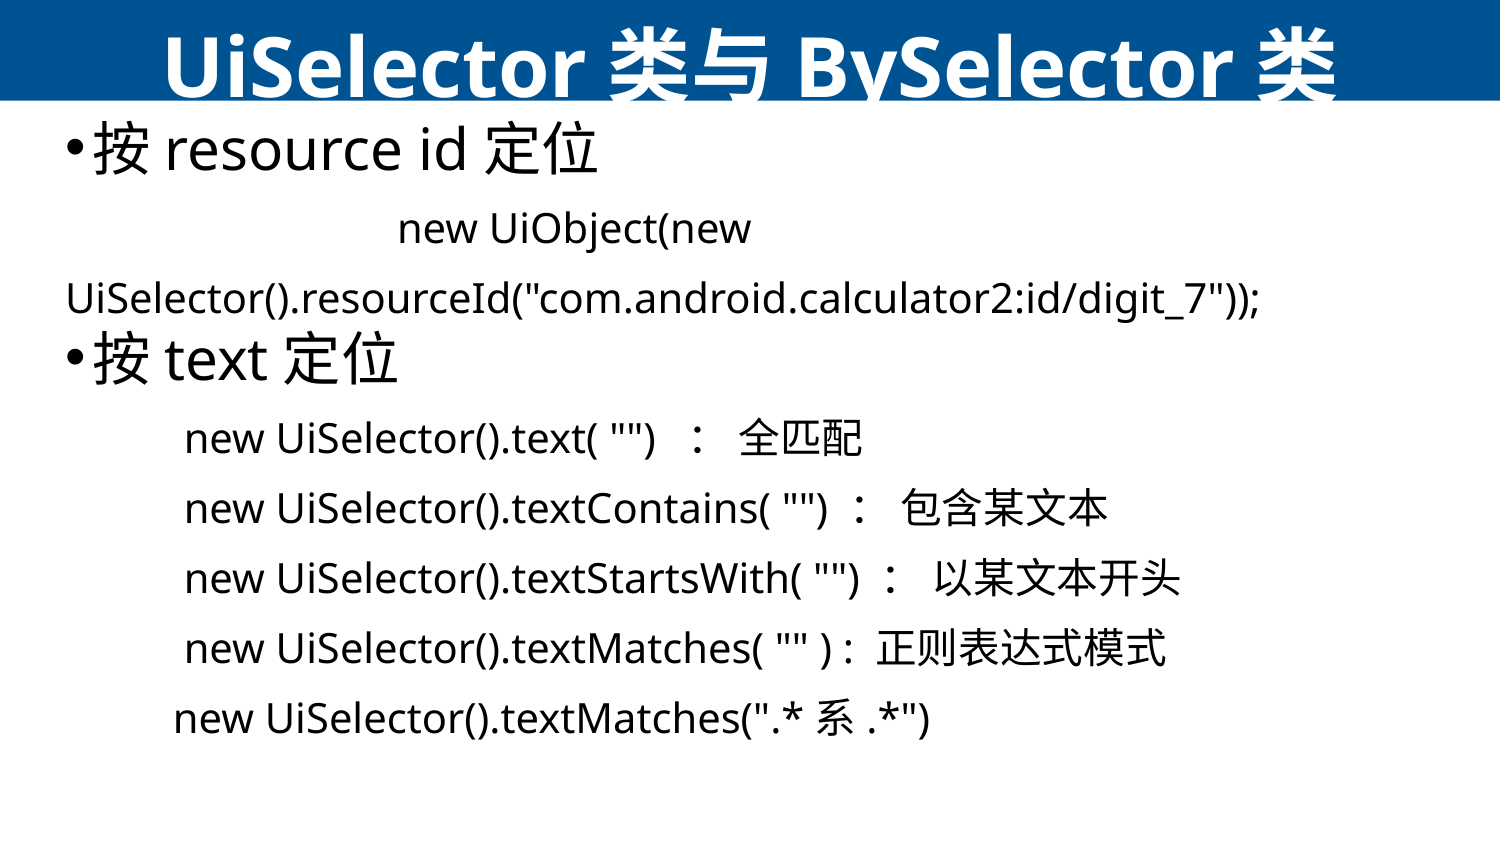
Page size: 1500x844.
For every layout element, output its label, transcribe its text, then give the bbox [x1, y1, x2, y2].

list 按resource id定位 new UiObject(new UiSelector().resourceId("com.android.calculator2:id/digit_7")); 按text定位 new UiSelector().text( "") ： 全匹配 new UiSelector().textContains( "") ： 包含某文本 new UiSelector().textStartsWith( "") ： 以某文本开头 new UiSelector().textMatches( "" ) : 正则表达式模式 new UiSelector().textMatches(".*系.*") [64, 111, 1500, 683]
title UiSelector类与BySelector类 [0, 14, 1500, 84]
picture [0, 101, 1500, 844]
